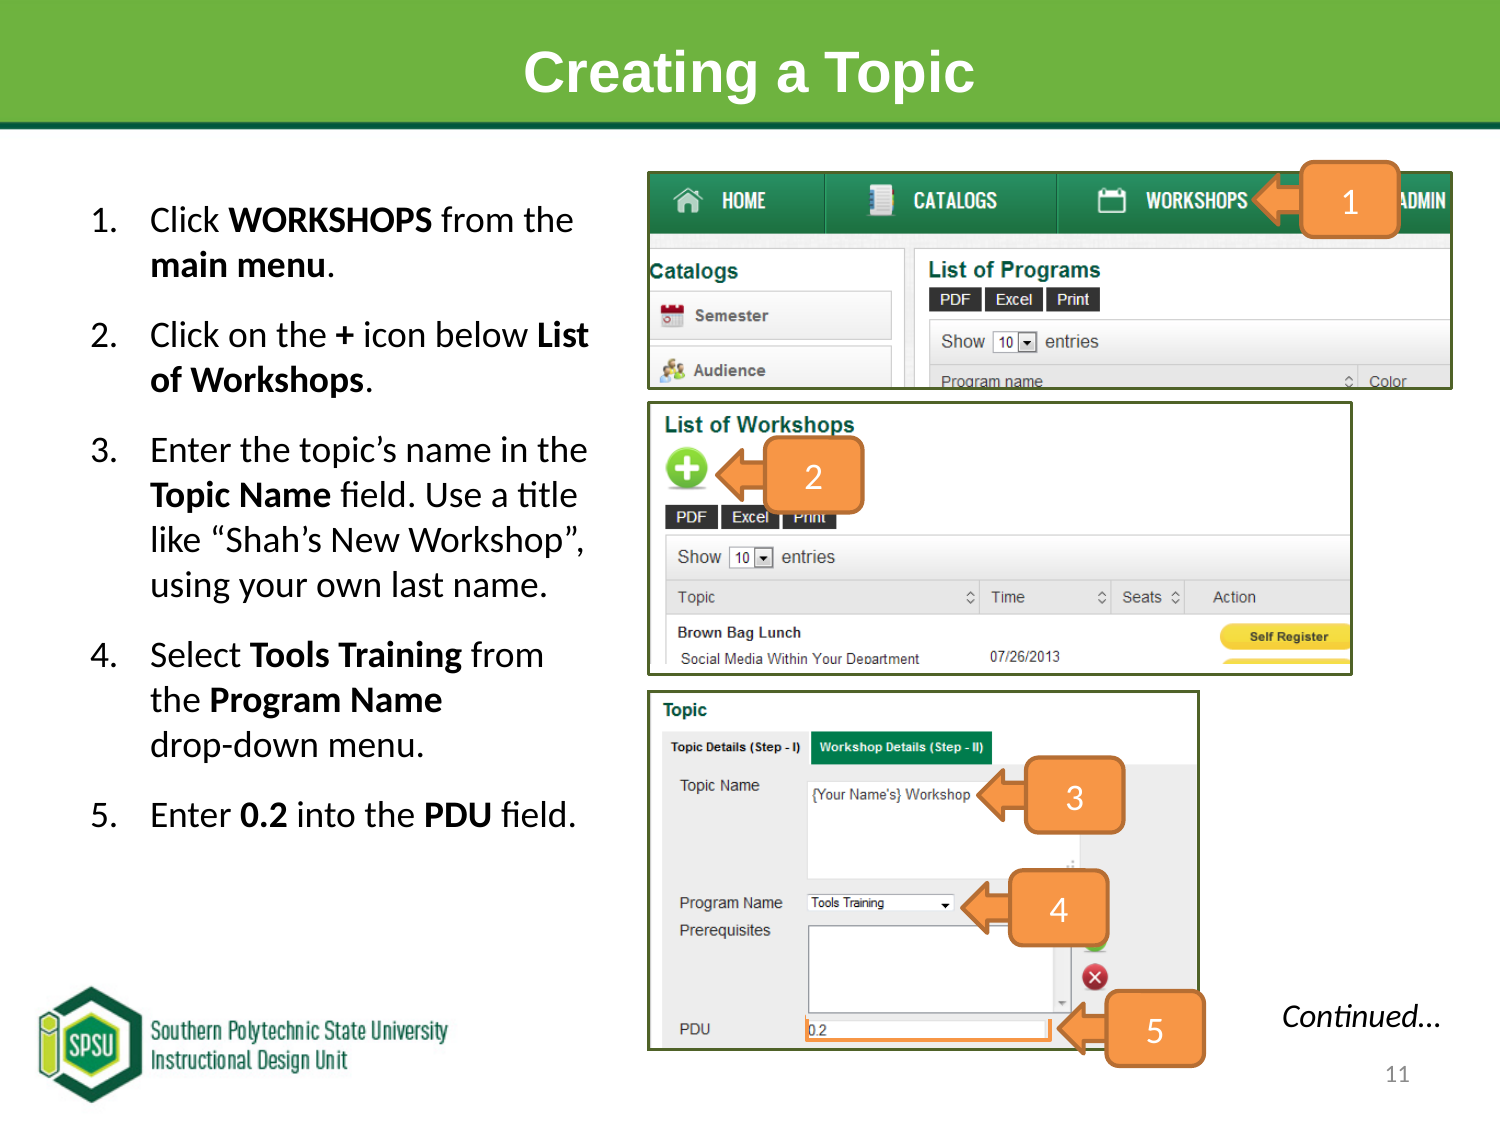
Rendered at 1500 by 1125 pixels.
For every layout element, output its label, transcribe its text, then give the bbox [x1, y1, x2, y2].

slide_number 11 [1074, 1042, 1425, 1103]
picture [649, 692, 1197, 1049]
text_box Continued… [1267, 987, 1500, 1042]
text_box 1 [1299, 159, 1401, 172]
picture [0, 0, 1500, 1125]
text_box 5 [1104, 992, 1207, 1069]
title Creating a Topic [75, 0, 1425, 138]
list Click WORKSHOPS from the main menu. Click on the + icon below List of Workshops. Enter the topic’s name in the Topic Name field. Use a title like “Shah’s New Workshop”, using your own last name. Select Tools Training from the Program Name drop-down menu. Enter 0.2 into the PDU field. [75, 187, 638, 988]
